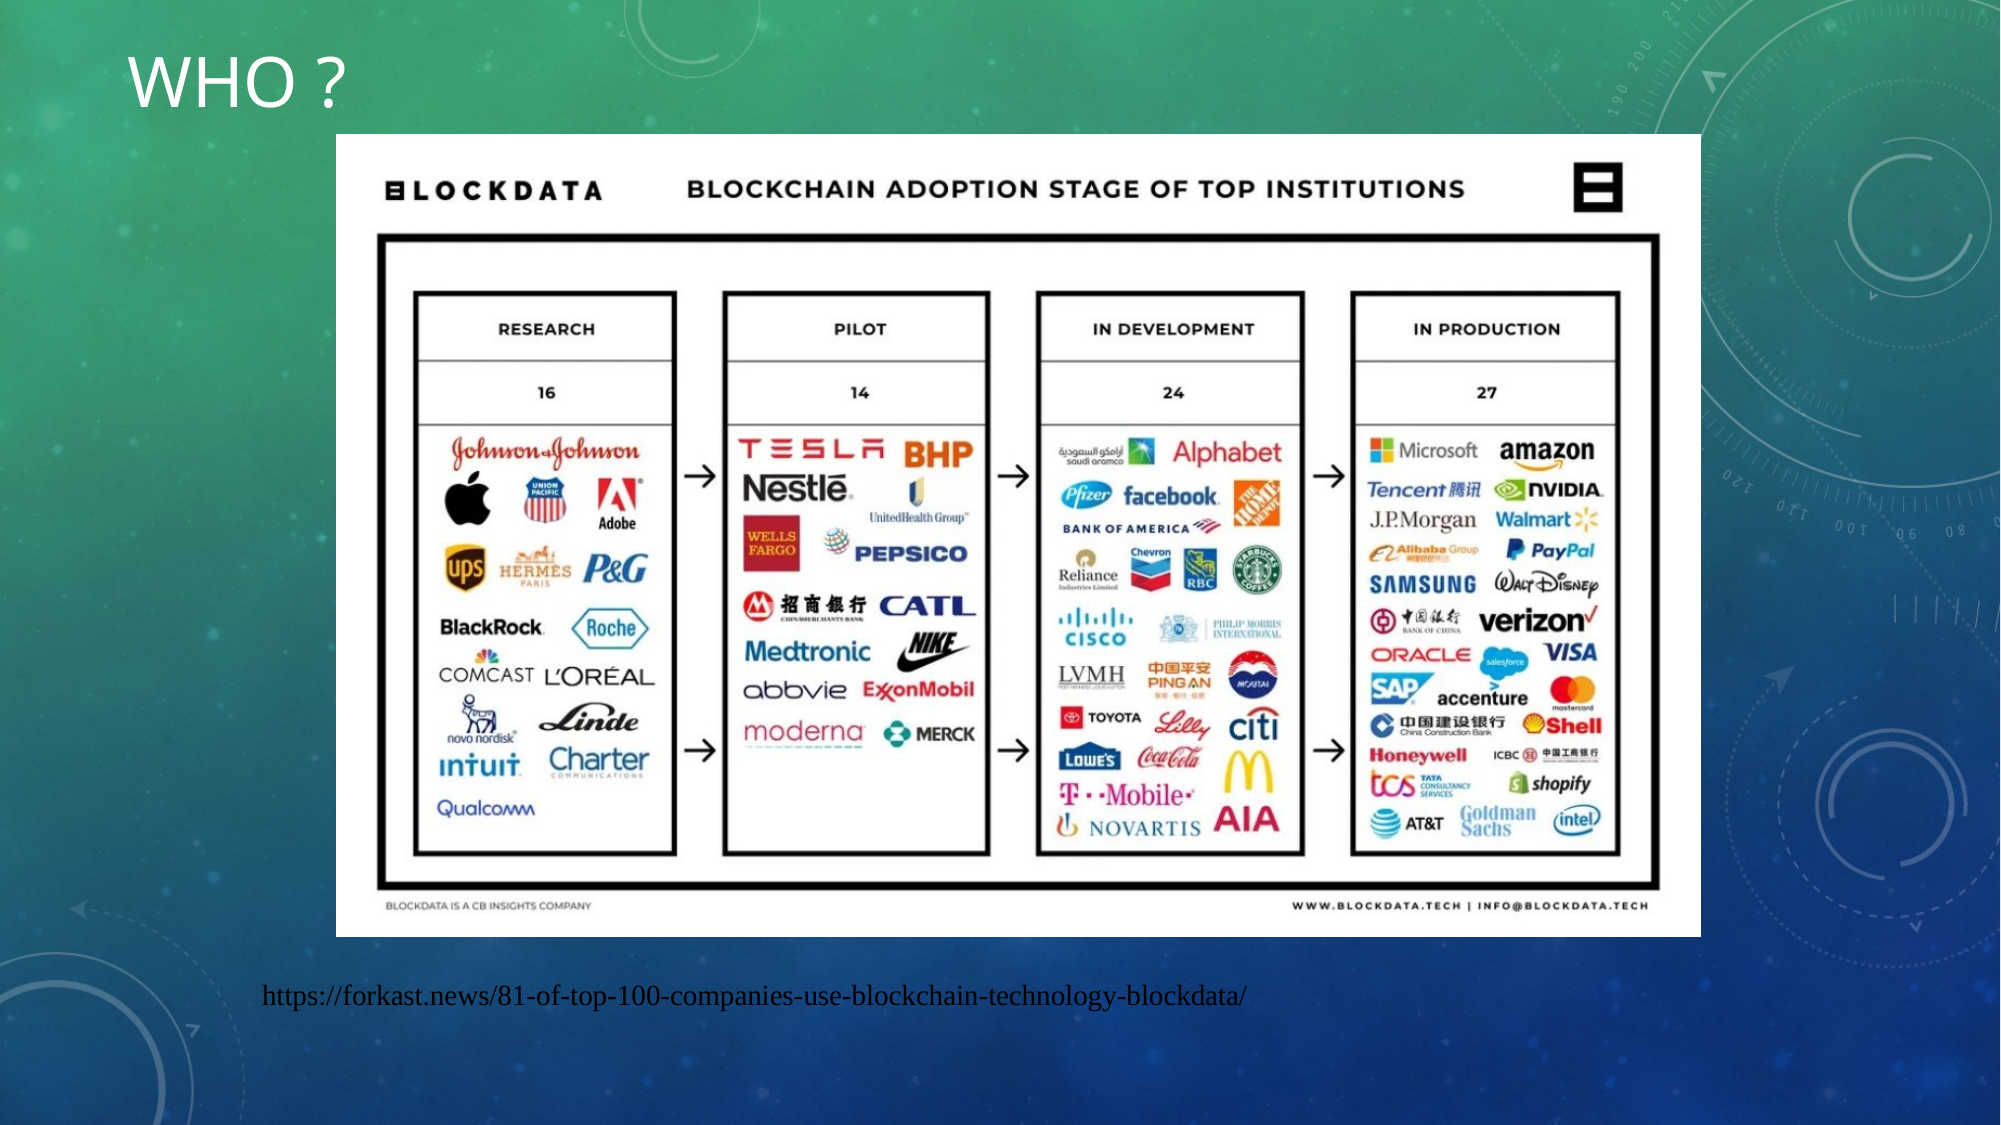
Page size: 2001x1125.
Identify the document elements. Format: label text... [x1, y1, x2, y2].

title Who ? [112, 29, 1775, 130]
footer https://forkast.news/81-of-top-100-companies-use-blockchain-technology-blockdata/ [112, 963, 1397, 1025]
picture [0, 0, 2001, 1125]
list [336, 134, 1701, 937]
